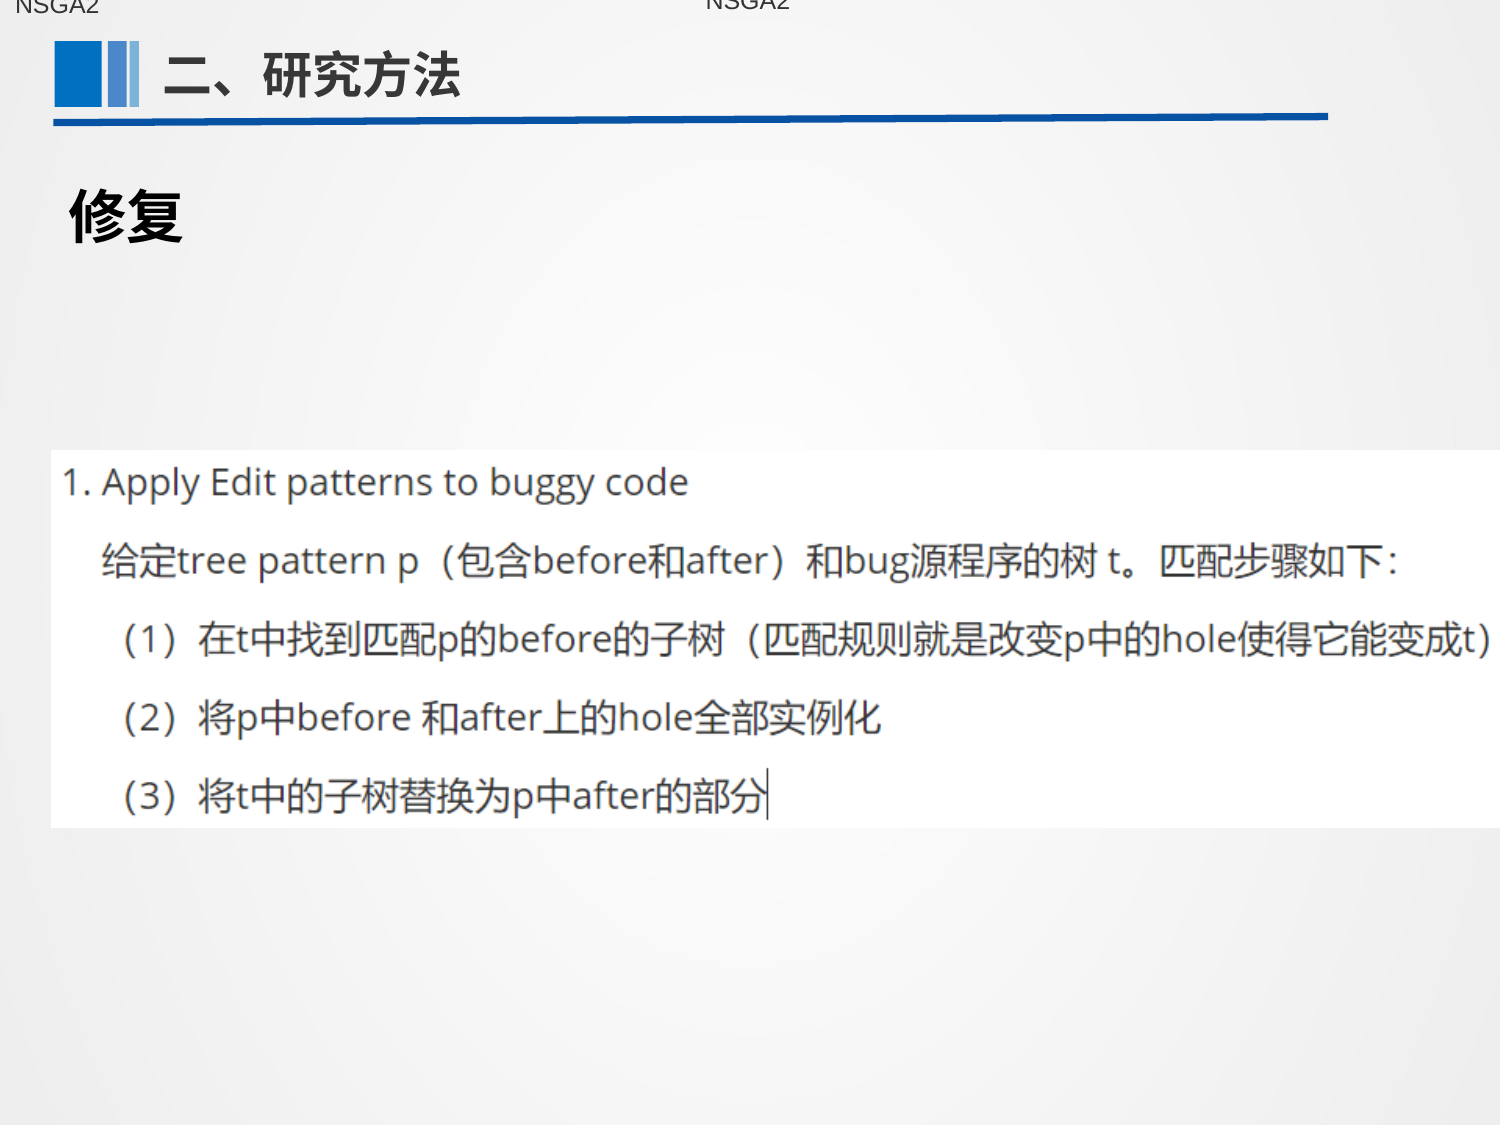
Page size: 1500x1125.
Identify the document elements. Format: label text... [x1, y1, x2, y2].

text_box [53, 116, 1329, 123]
text_box [129, 41, 139, 107]
text_box [54, 41, 102, 107]
text_box [107, 41, 127, 107]
picture [0, 27, 1500, 1125]
text_box 二、研究方法 [147, 35, 652, 111]
text_box NSGA2 [0, 0, 1500, 27]
text_box NSGA2 [690, 0, 810, 23]
text_box 修复 [53, 173, 877, 259]
